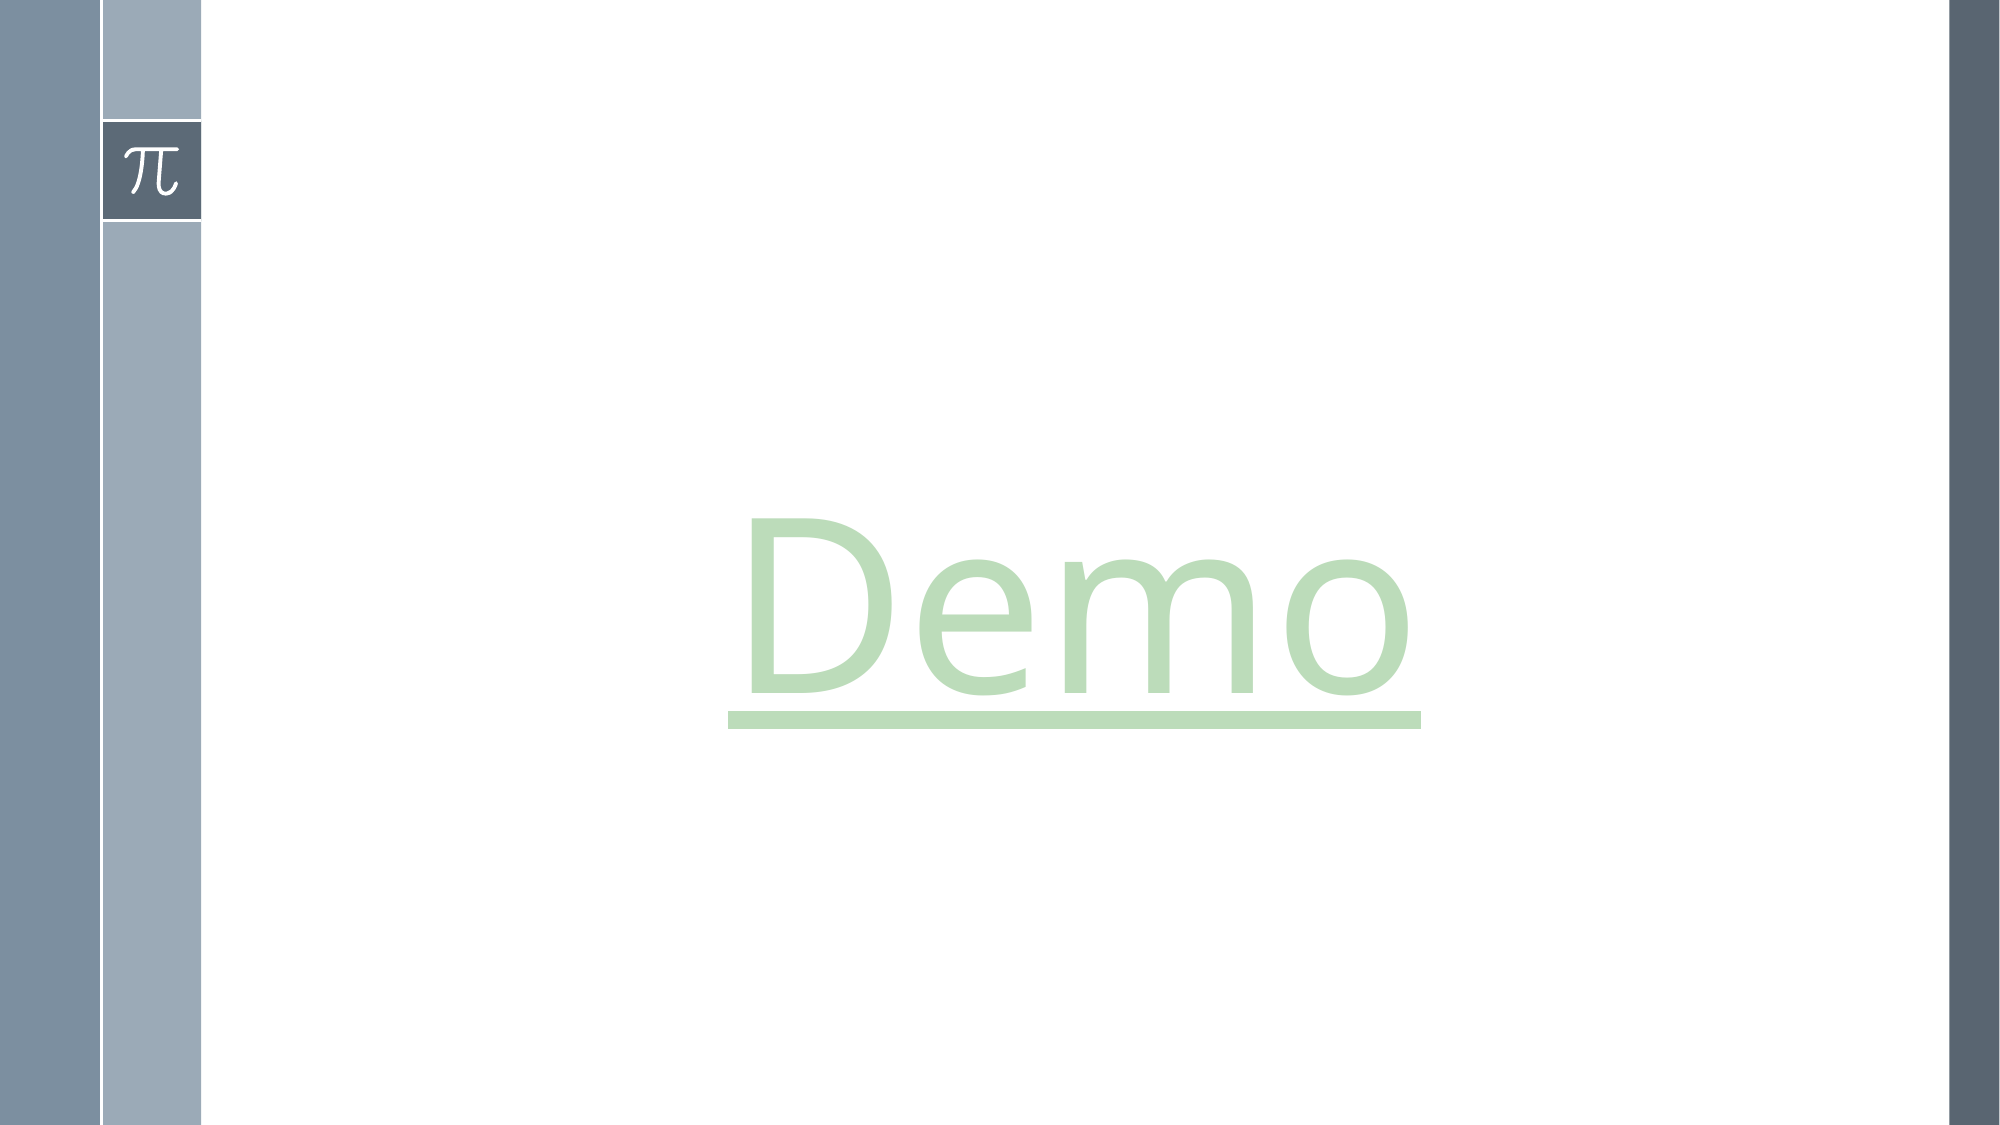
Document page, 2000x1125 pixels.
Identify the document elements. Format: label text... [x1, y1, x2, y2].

list Demo [199, 187, 1950, 763]
